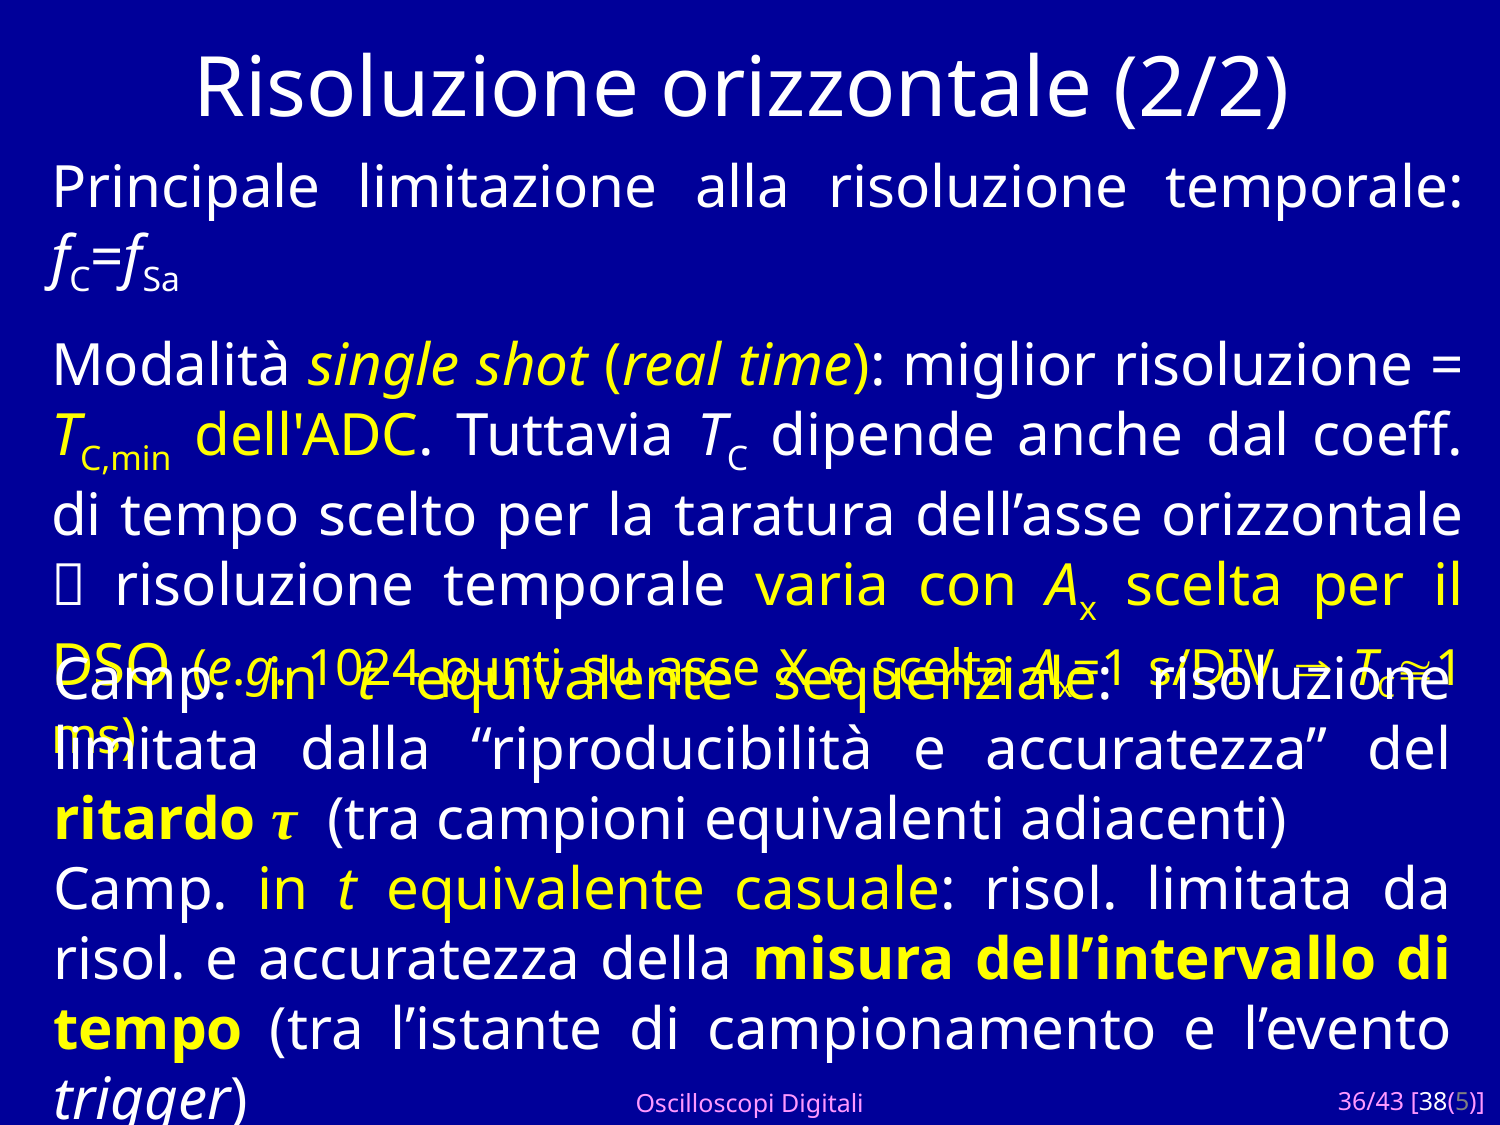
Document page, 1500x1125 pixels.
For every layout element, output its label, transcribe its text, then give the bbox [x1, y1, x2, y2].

footer Oscilloscopi Digitali [0, 1091, 1500, 1125]
title Risoluzione orizzontale (2/2) [67, 0, 1418, 141]
text_box Principale limitazione alla risoluzione temporale: fC=fSa Modalità single shot (real time): miglior risoluzione = TC,min dell'ADC. Tuttavia TC dipende anche dal coeff. di tempo scelto per la taratura dell’asse orizzontale  risoluzione temporale varia con Ax scelta per il DSO (e.g. 1024 punti su asse X e scelta Ax=1 s/DIV  TC1 ms) [36, 141, 1479, 771]
text_box Camp. in t equivalente sequenziale: risoluzione limitata dalla “riproducibilità e accuratezza” del ritardo τ (tra campioni equivalenti adiacenti) Camp. in t equivalente casuale: risol. limitata da risol. e accuratezza della misura dell’intervallo di tempo (tra l’istante di campionamento e l’evento trigger) [38, 634, 1467, 1091]
slide_number 36/43 [38(5)] [1286, 1093, 1500, 1125]
